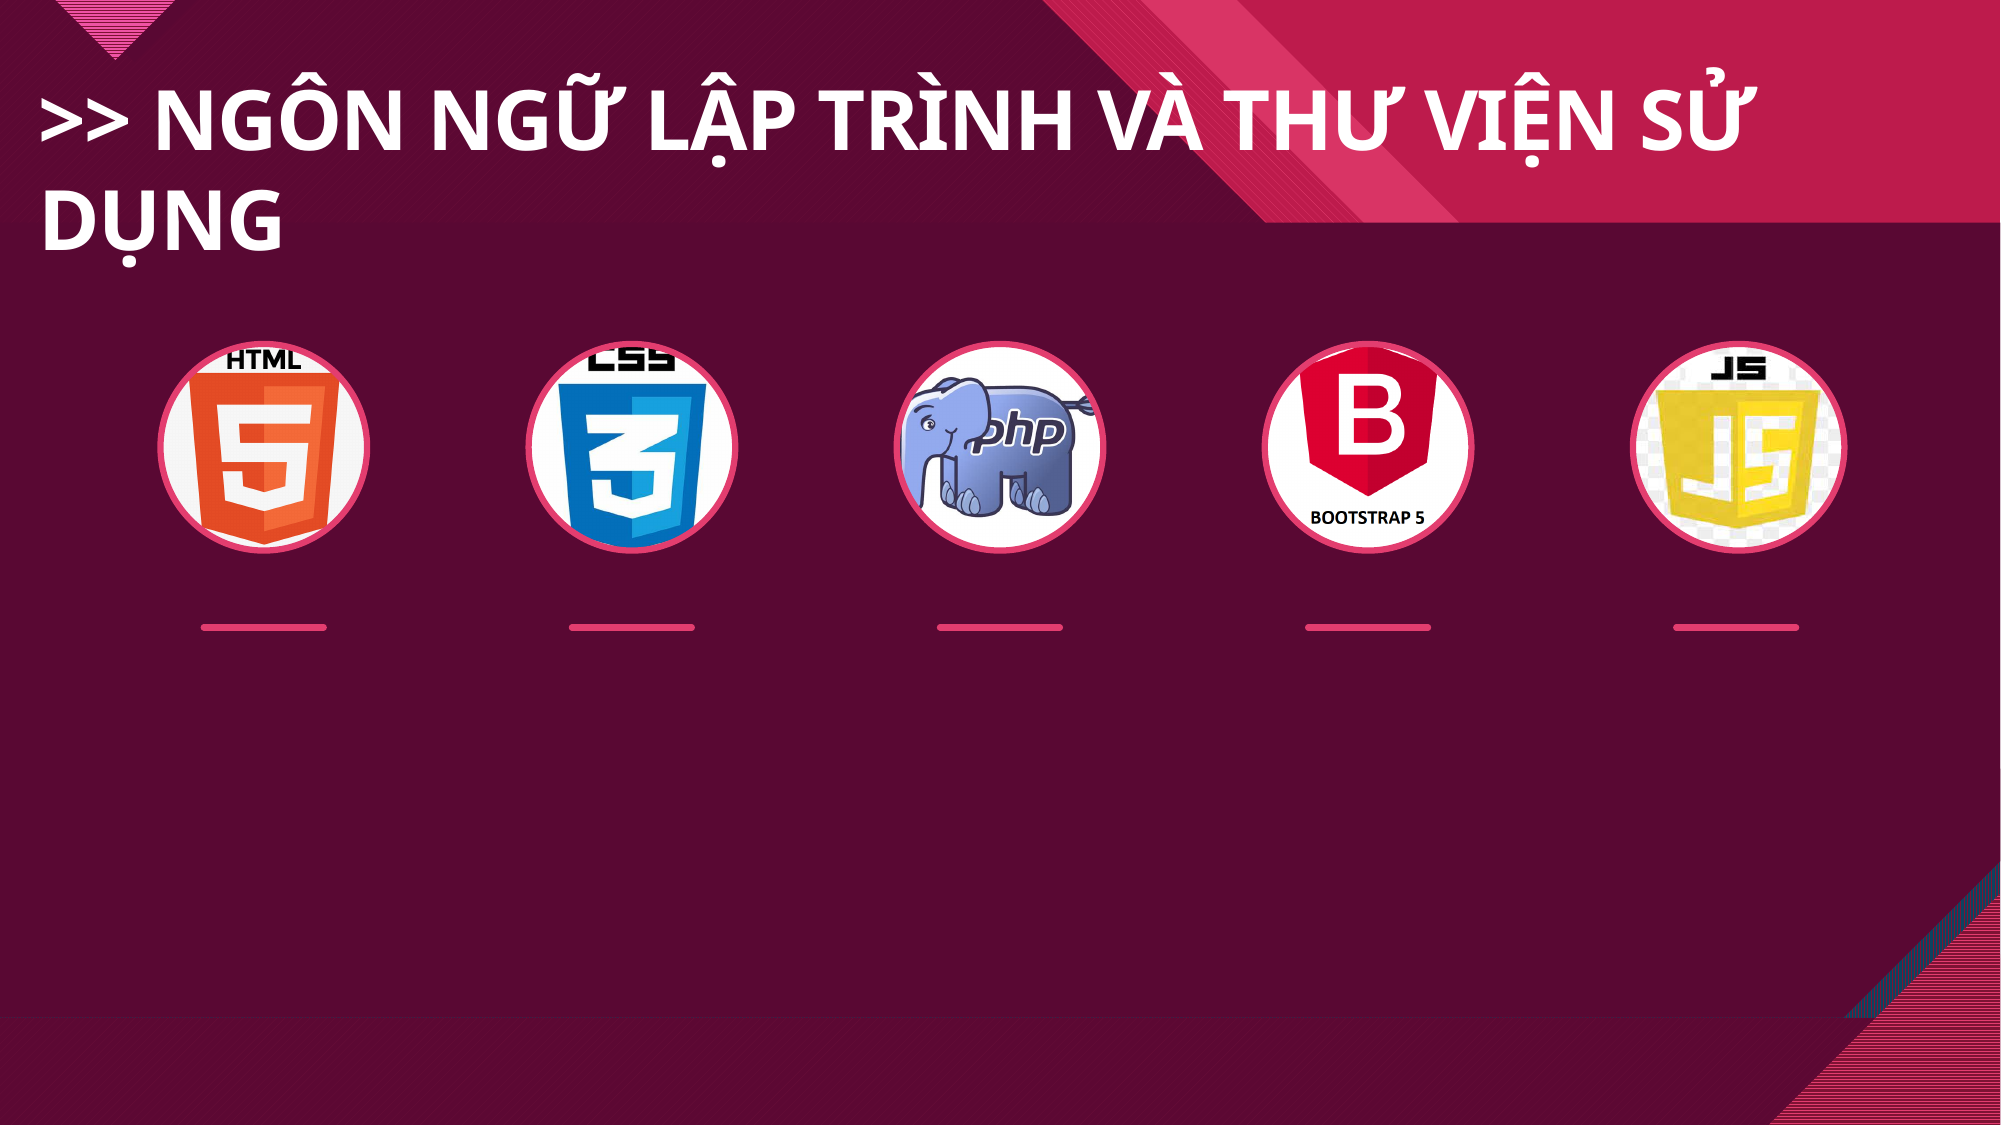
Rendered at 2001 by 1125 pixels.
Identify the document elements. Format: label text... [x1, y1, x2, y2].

picture [896, 343, 1104, 551]
picture [160, 343, 368, 551]
title >> NGÔN NGỮ LẬP TRÌNH VÀ THƯ VIỆN SỬ DỤNG [23, 60, 1976, 177]
picture [1632, 343, 1845, 551]
picture [1264, 343, 1472, 551]
picture [528, 343, 736, 551]
